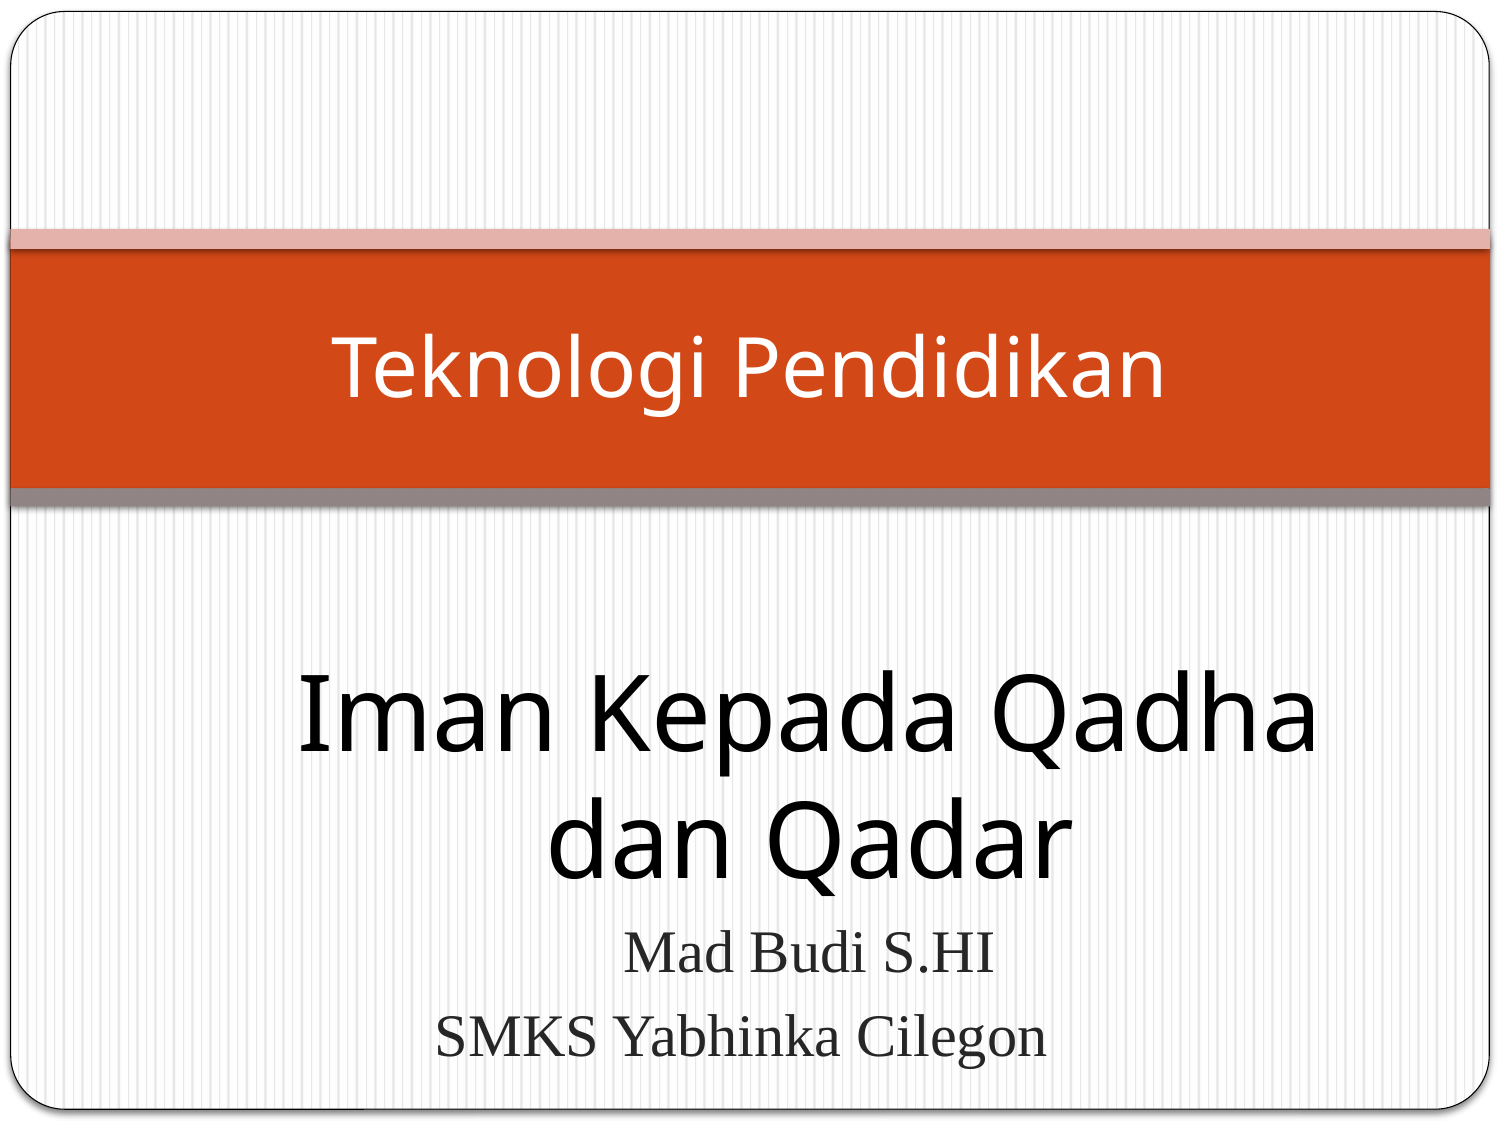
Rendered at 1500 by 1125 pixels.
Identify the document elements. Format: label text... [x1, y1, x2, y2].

title Teknologi Pendidikan [75, 247, 1425, 489]
subtitle Iman Kepada Qadha dan Qadar Mad Budi S.HI SMKS Yabhinka Cilegon [225, 637, 1395, 1090]
